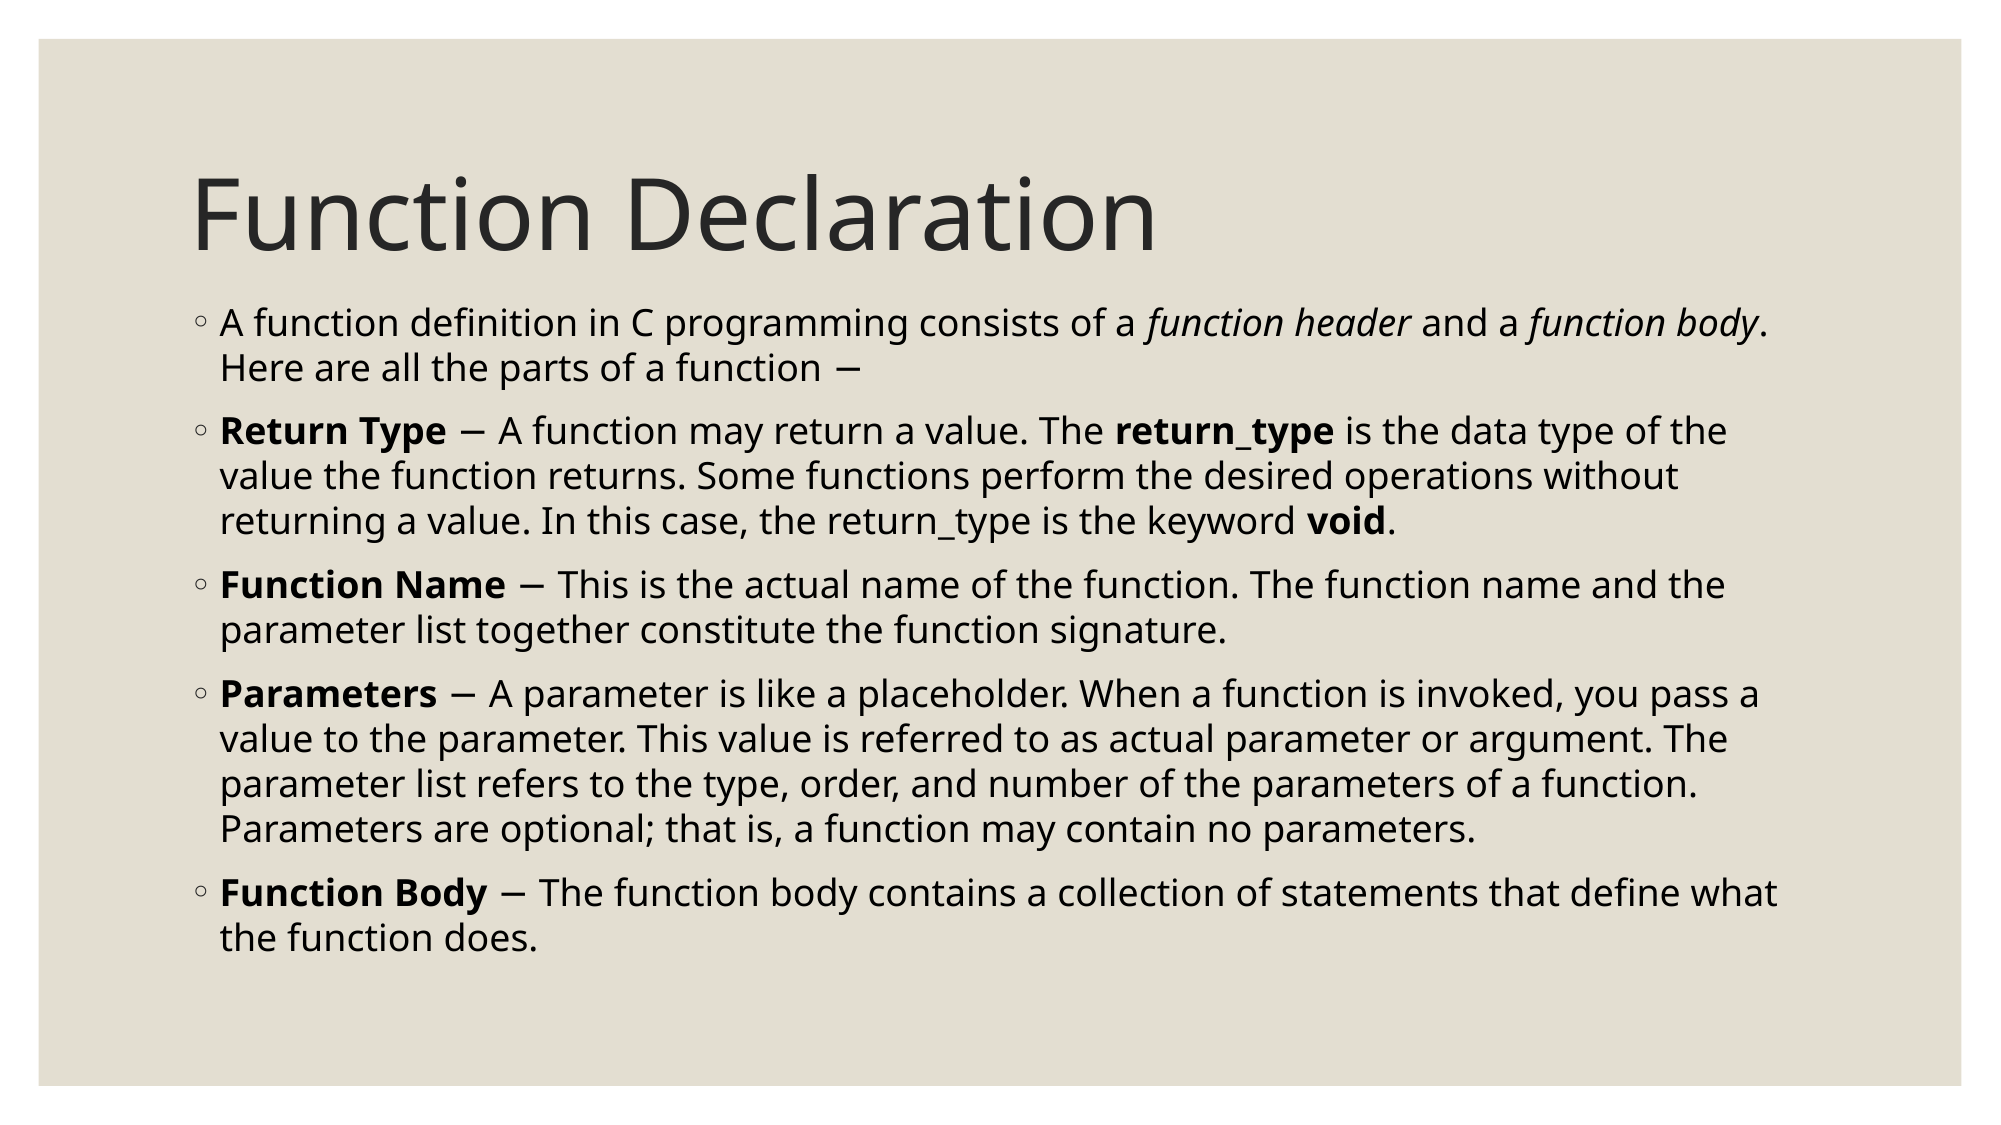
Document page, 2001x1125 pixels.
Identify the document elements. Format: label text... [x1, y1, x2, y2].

text_box A function definition in C programming consists of a function header and a function body. Here are all the parts of a function − Return Type − A function may return a value. The return_type is the data type of the value the function returns. Some functions perform the desired operations without returning a value. In this case, the return_type is the keyword void. Function Name − This is the actual name of the function. The function name and the parameter list together constitute the function signature. Parameters − A parameter is like a placeholder. When a function is invoked, you pass a value to the parameter. This value is referred to as actual parameter or argument. The parameter list refers to the type, order, and number of the parameters of a function. Parameters are optional; that is, a function may contain no parameters. Function Body − The function body contains a collection of statements that define what the function does. [174, 291, 1825, 990]
text_box Function Declaration [174, 105, 1825, 291]
